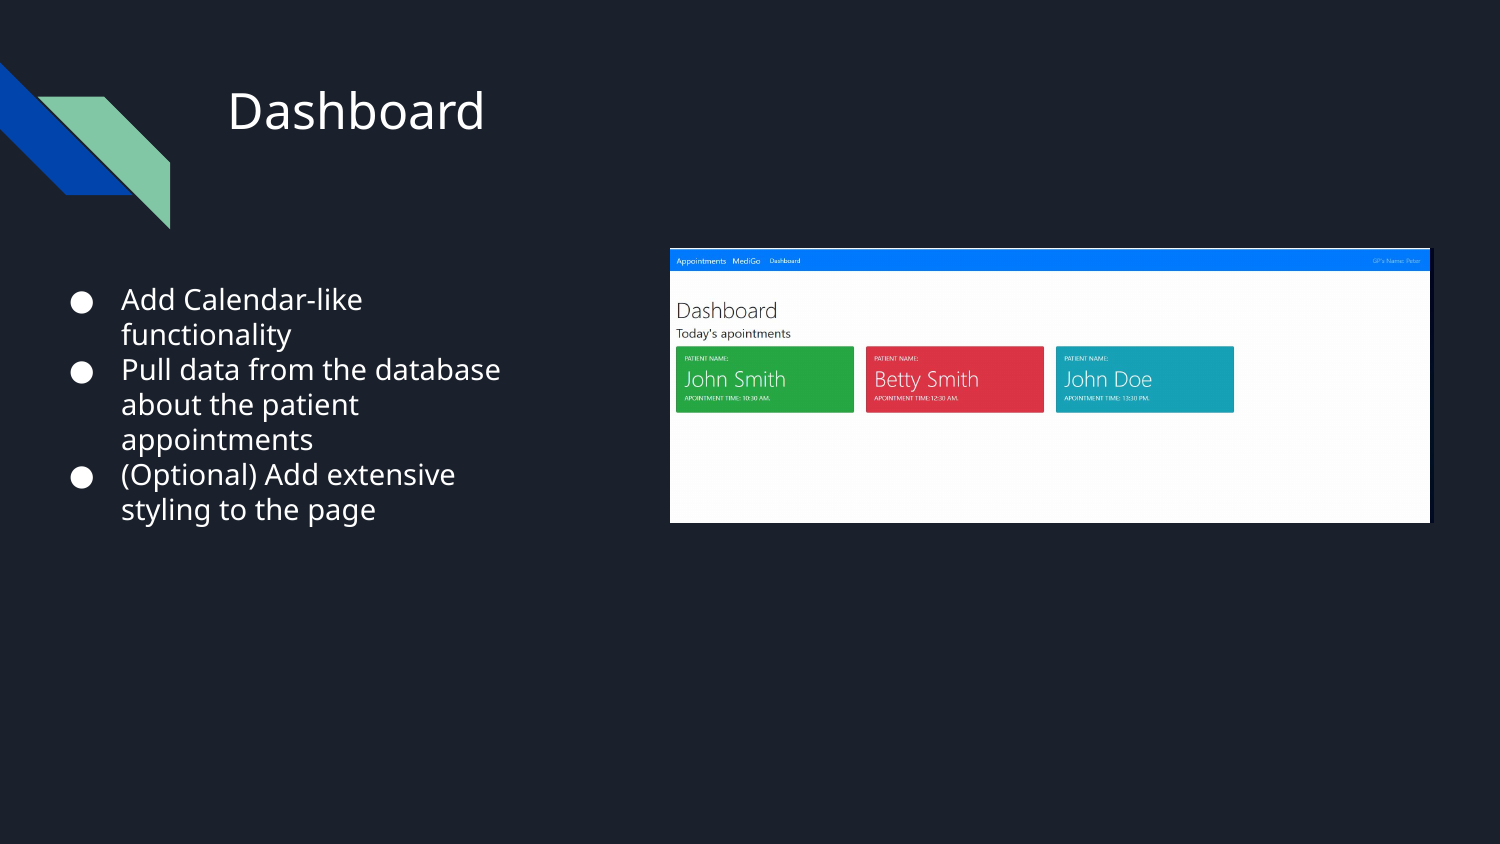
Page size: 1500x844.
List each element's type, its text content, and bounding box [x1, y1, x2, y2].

text_box Add Calendar-like functionality Pull data from the database about the patient appointments (Optional) Add extensive styling to the page [31, 266, 531, 537]
picture [669, 247, 1434, 524]
title Dashboard [212, 64, 1368, 215]
